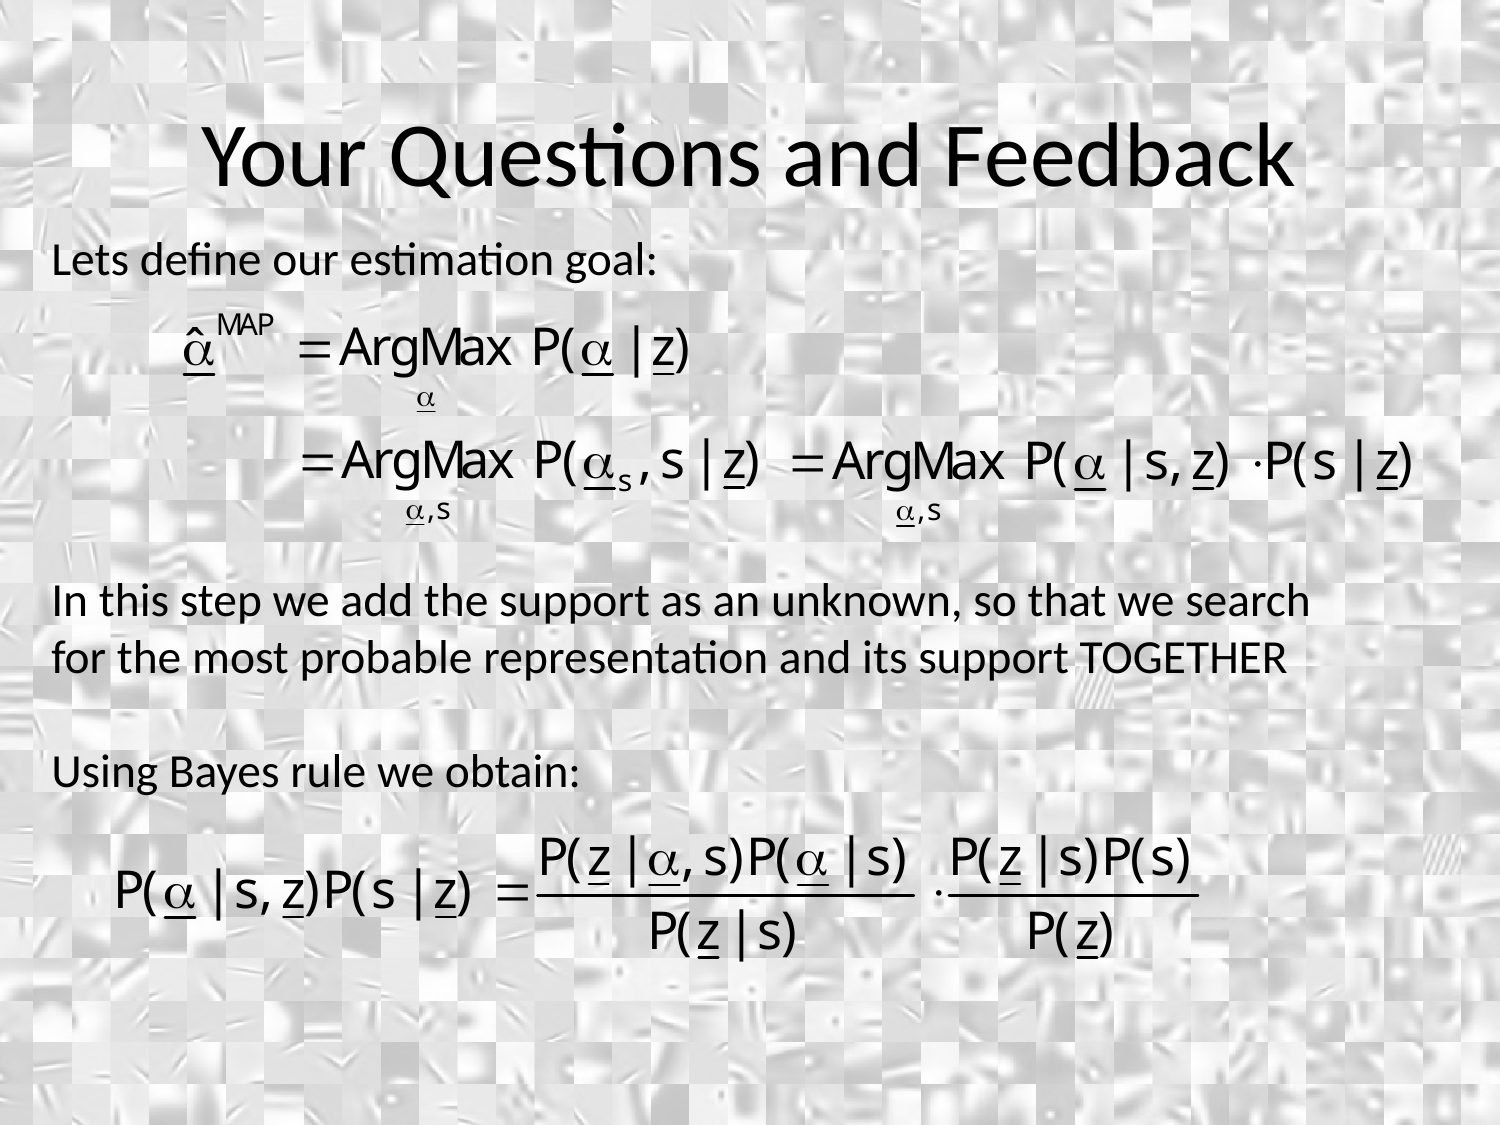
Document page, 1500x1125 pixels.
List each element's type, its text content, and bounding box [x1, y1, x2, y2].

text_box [174, 299, 704, 423]
text_box Your Questions and Feedback [74, 56, 1425, 220]
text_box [288, 426, 773, 536]
text_box Lets define our estimation goal: In this step we add the support as an unknown, so that we search for the most probable representation and its support TOGETHER Using Bayes rule we obtain: [36, 220, 1425, 806]
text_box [108, 821, 1212, 970]
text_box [779, 427, 1430, 537]
text_box [0, 0, 1500, 1125]
